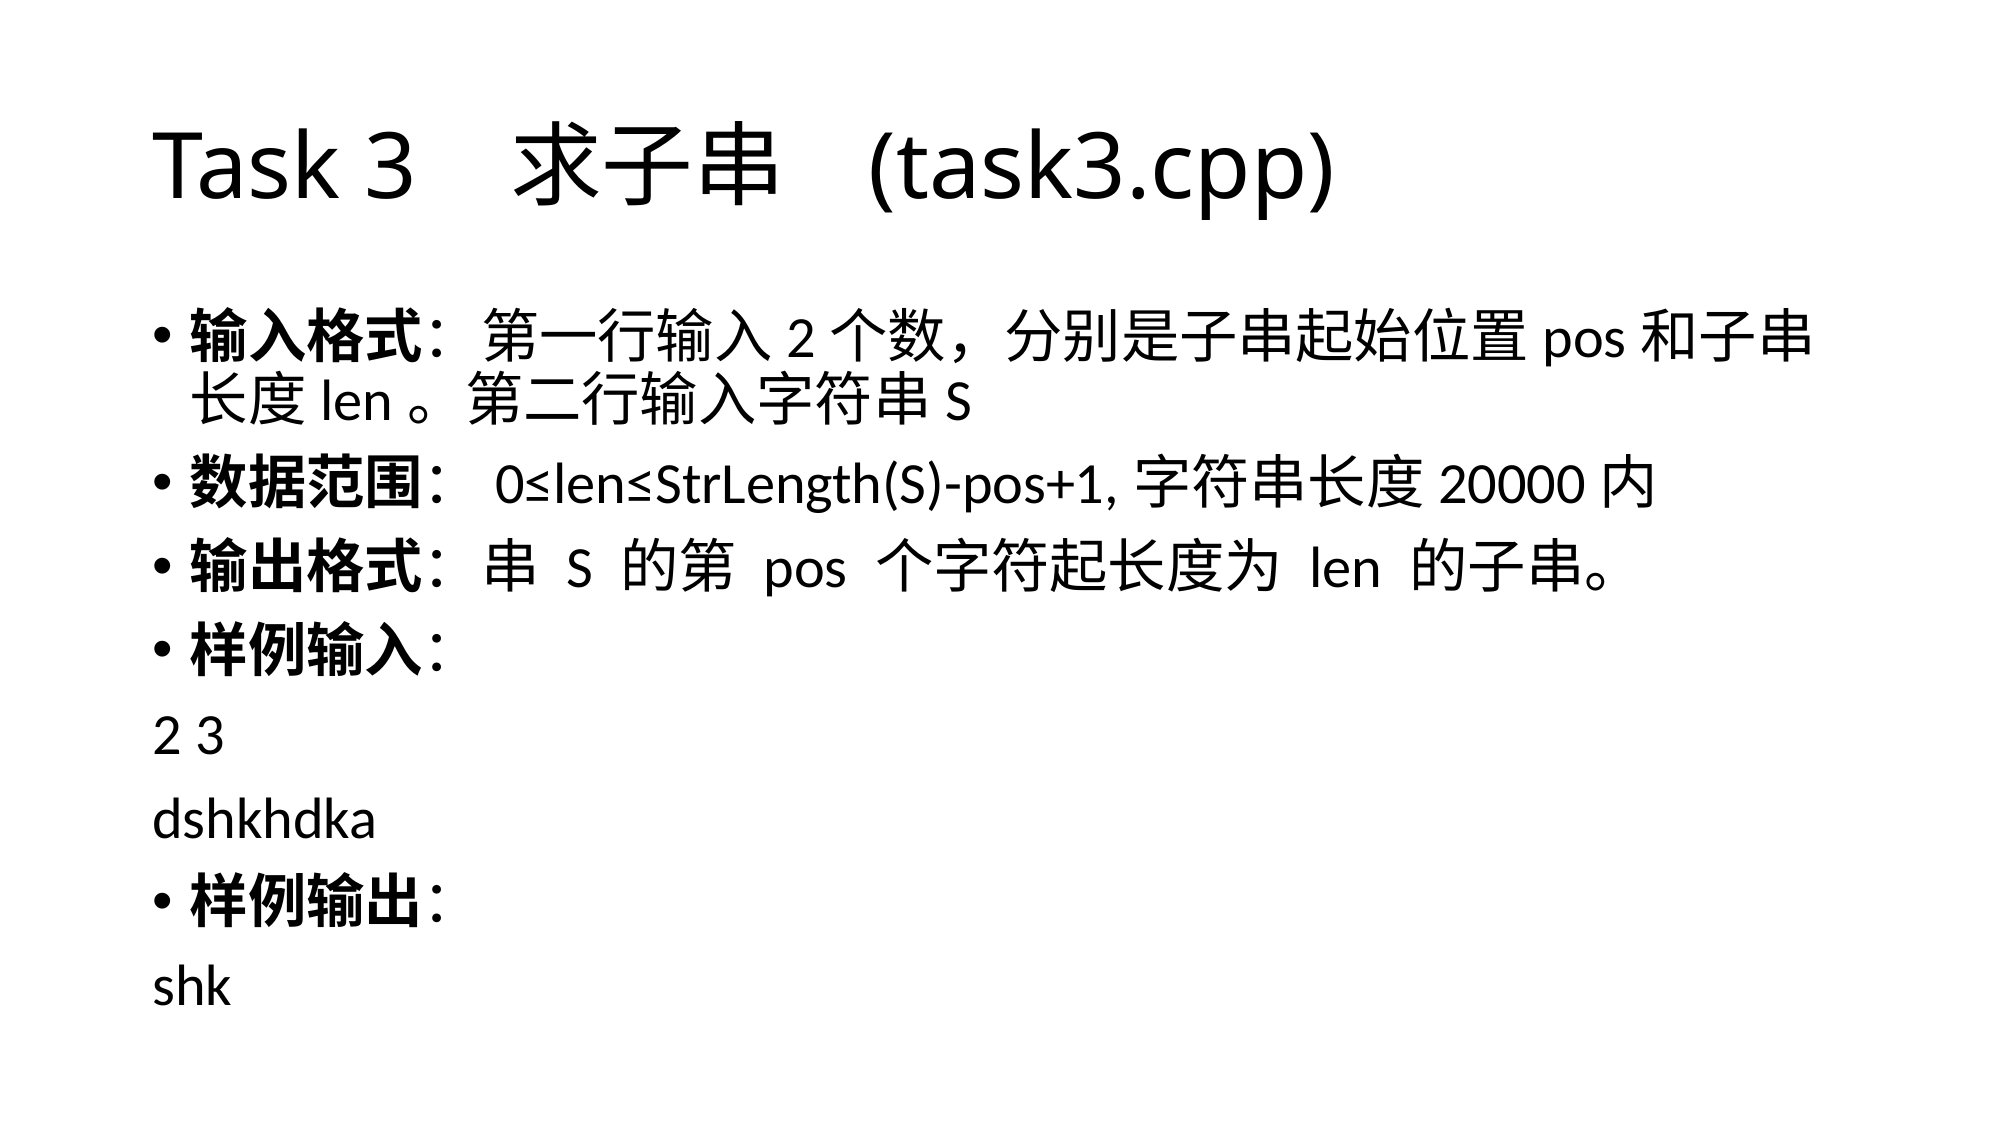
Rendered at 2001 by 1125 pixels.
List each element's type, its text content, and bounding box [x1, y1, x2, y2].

list 输入格式：第一行输入2个数，分别是子串起始位置pos和子串长度len。第二行输入字符串S 数据范围：0≤len≤StrLength(S)-pos+1,字符串长度20000内 输出格式：串 S 的第 pos 个字符起长度为 len 的子串。 样例输入： 2 3 dshkhdka 样例输出： shk [137, 299, 1863, 1076]
title Task 3 求子串 (task3.cpp) [137, 59, 1863, 278]
